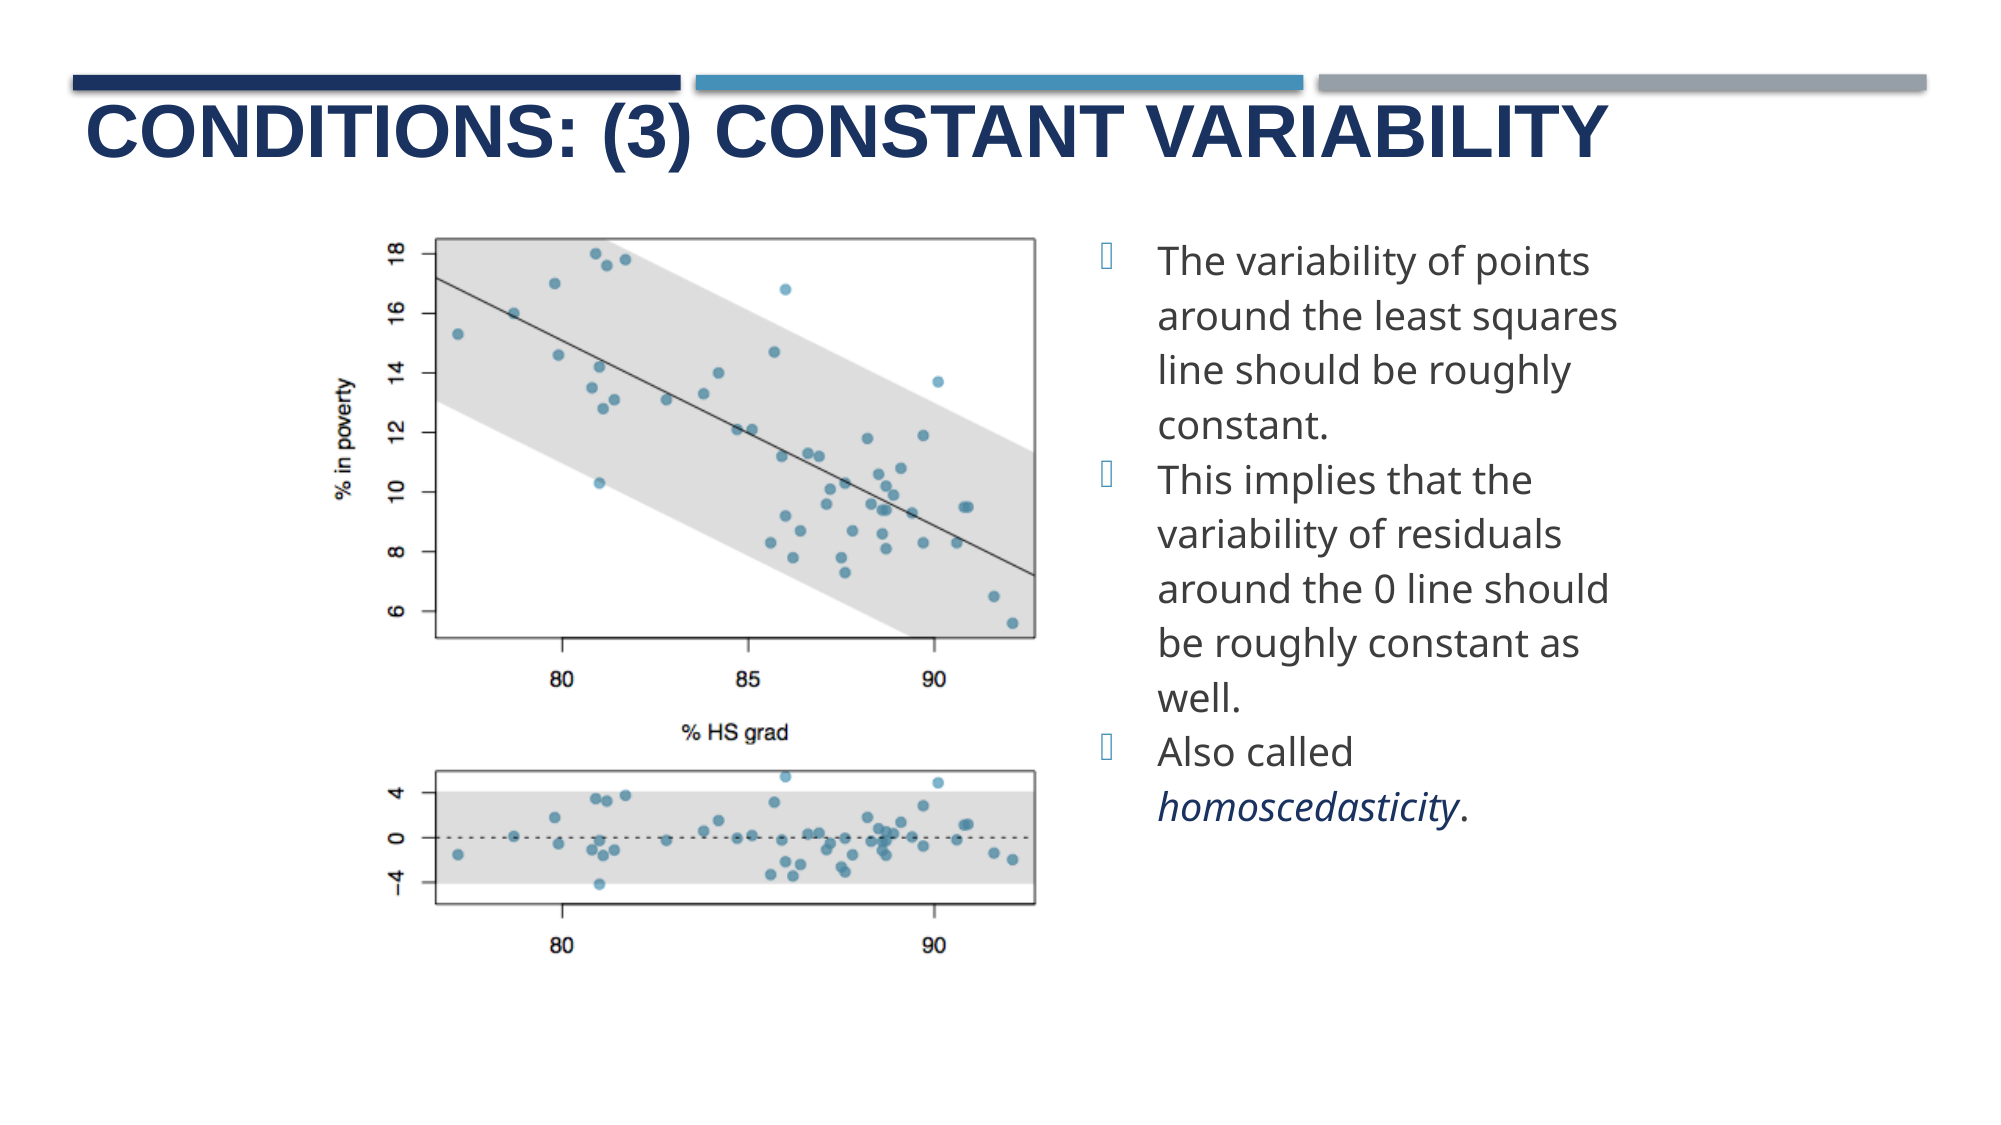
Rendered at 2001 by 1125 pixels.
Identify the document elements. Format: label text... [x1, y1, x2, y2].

picture [324, 230, 1046, 972]
title Conditions: (3) Constant variability [70, 0, 1675, 188]
list The variability of points around the least squares line should be roughly constant. This implies that the variability of residuals around the 0 line should be roughly constant as well. Also called homoscedasticity. [1067, 214, 1675, 893]
